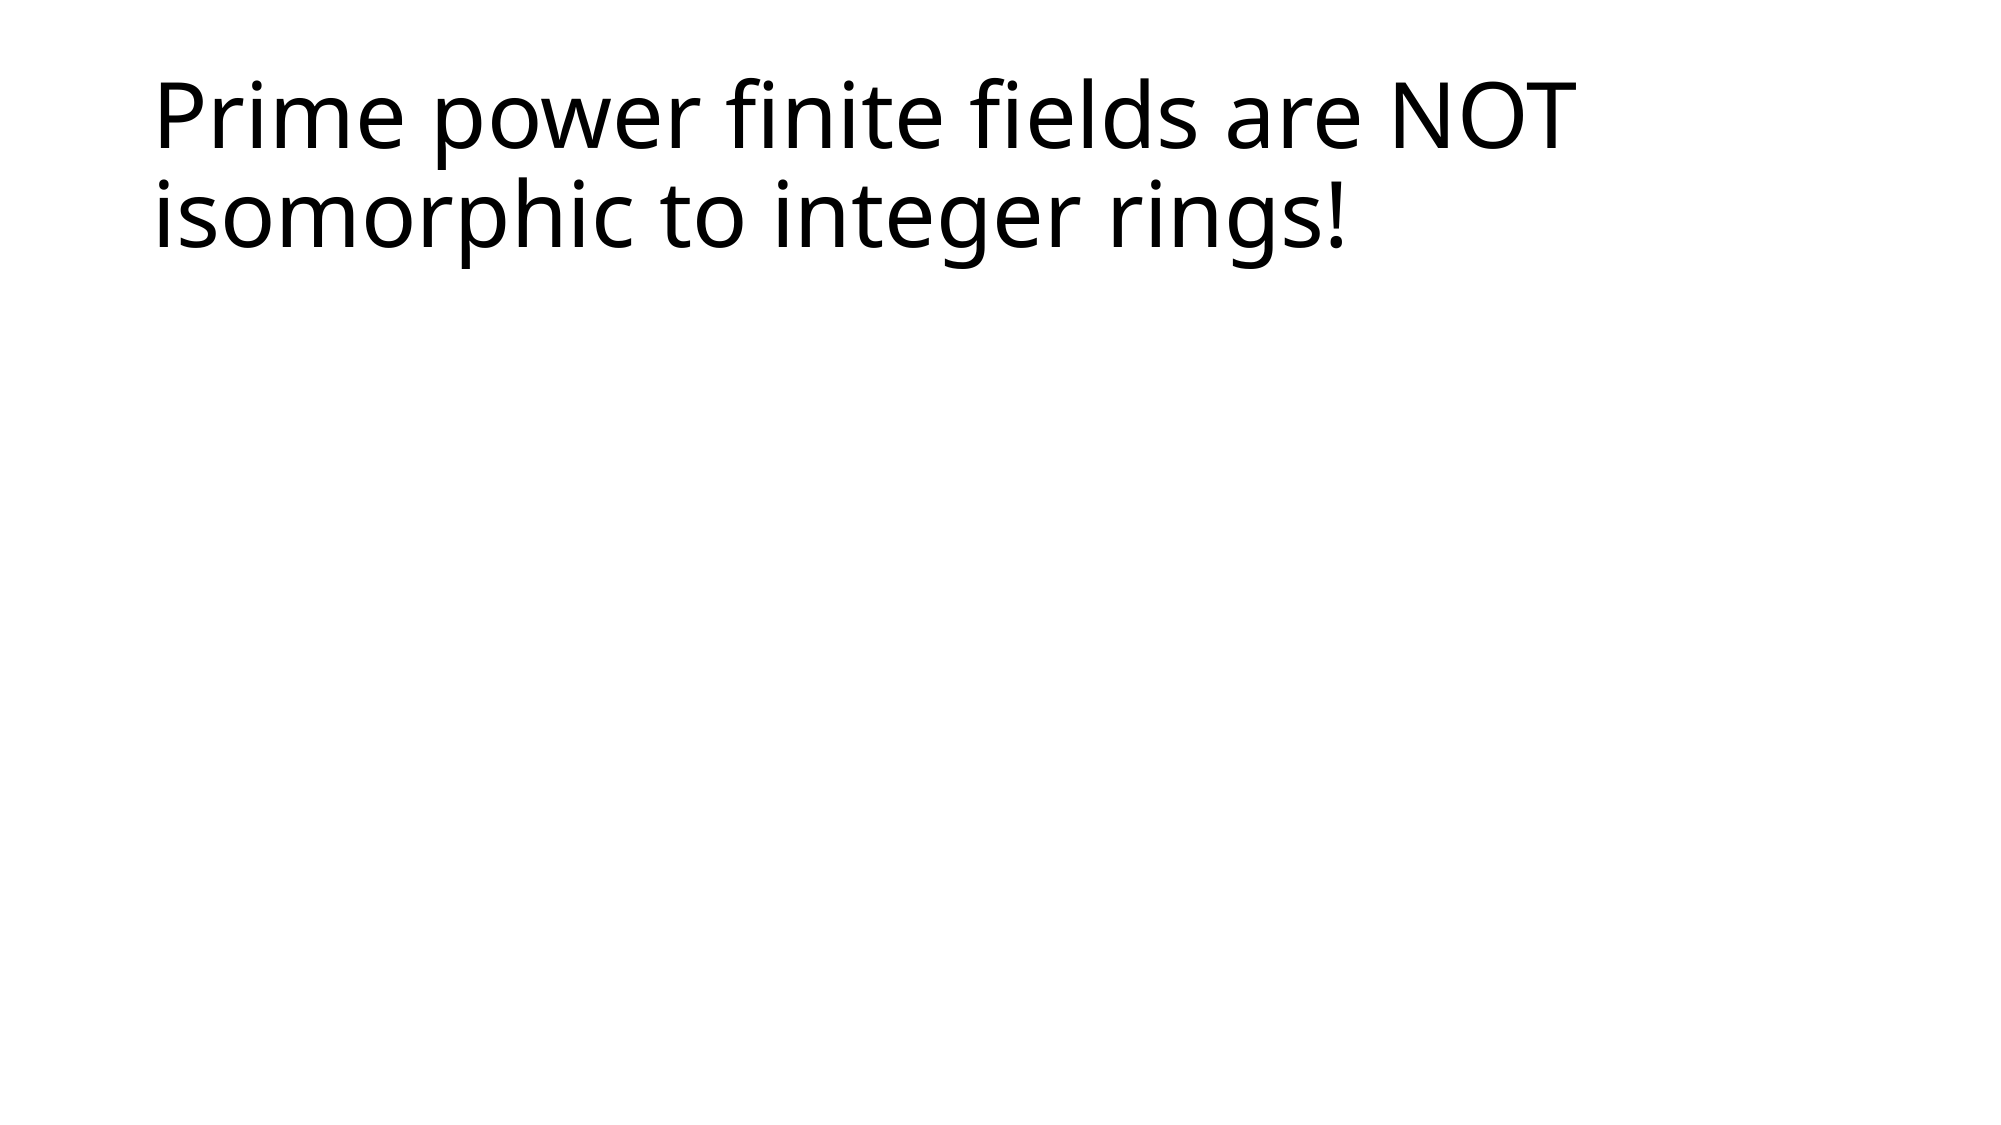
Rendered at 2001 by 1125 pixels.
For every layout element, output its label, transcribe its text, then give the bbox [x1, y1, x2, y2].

title Prime power finite fields are NOT isomorphic to integer rings! [137, 59, 1863, 278]
